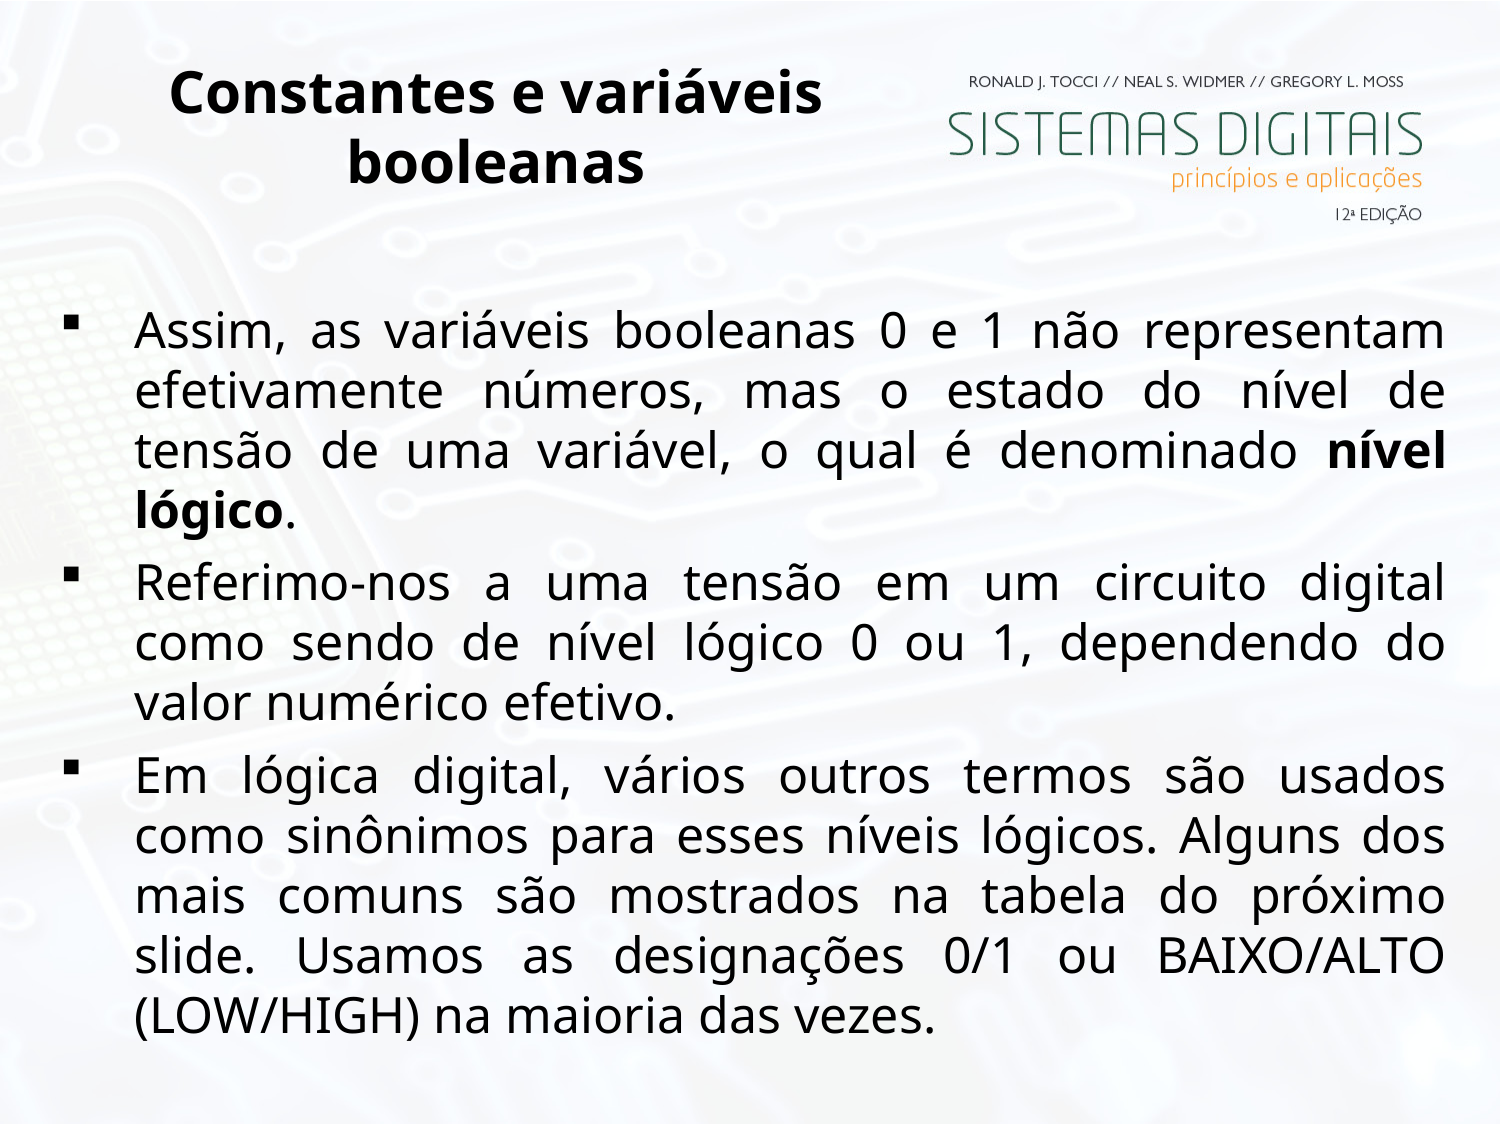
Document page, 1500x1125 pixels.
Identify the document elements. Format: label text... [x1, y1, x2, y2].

title Constantes e variáveis booleanas [41, 42, 951, 209]
picture [0, 1, 1500, 1124]
subtitle Assim, as variáveis booleanas 0 e 1 não representam efetivamente números, mas o estado do nível de tensão de uma variável, o qual é denominado nível lógico. Referimo-nos a uma tensão em um circuito digital como sendo de nível lógico 0 ou 1, dependendo do valor numérico efetivo. Em lógica digital, vários outros termos são usados como sinônimos para esses níveis lógicos. Alguns dos mais comuns são mostrados na tabela do próximo slide. Usamos as designações 0/1 ou BAIXO/ALTO (LOW/HIGH) na maioria das vezes. [44, 290, 1463, 1106]
